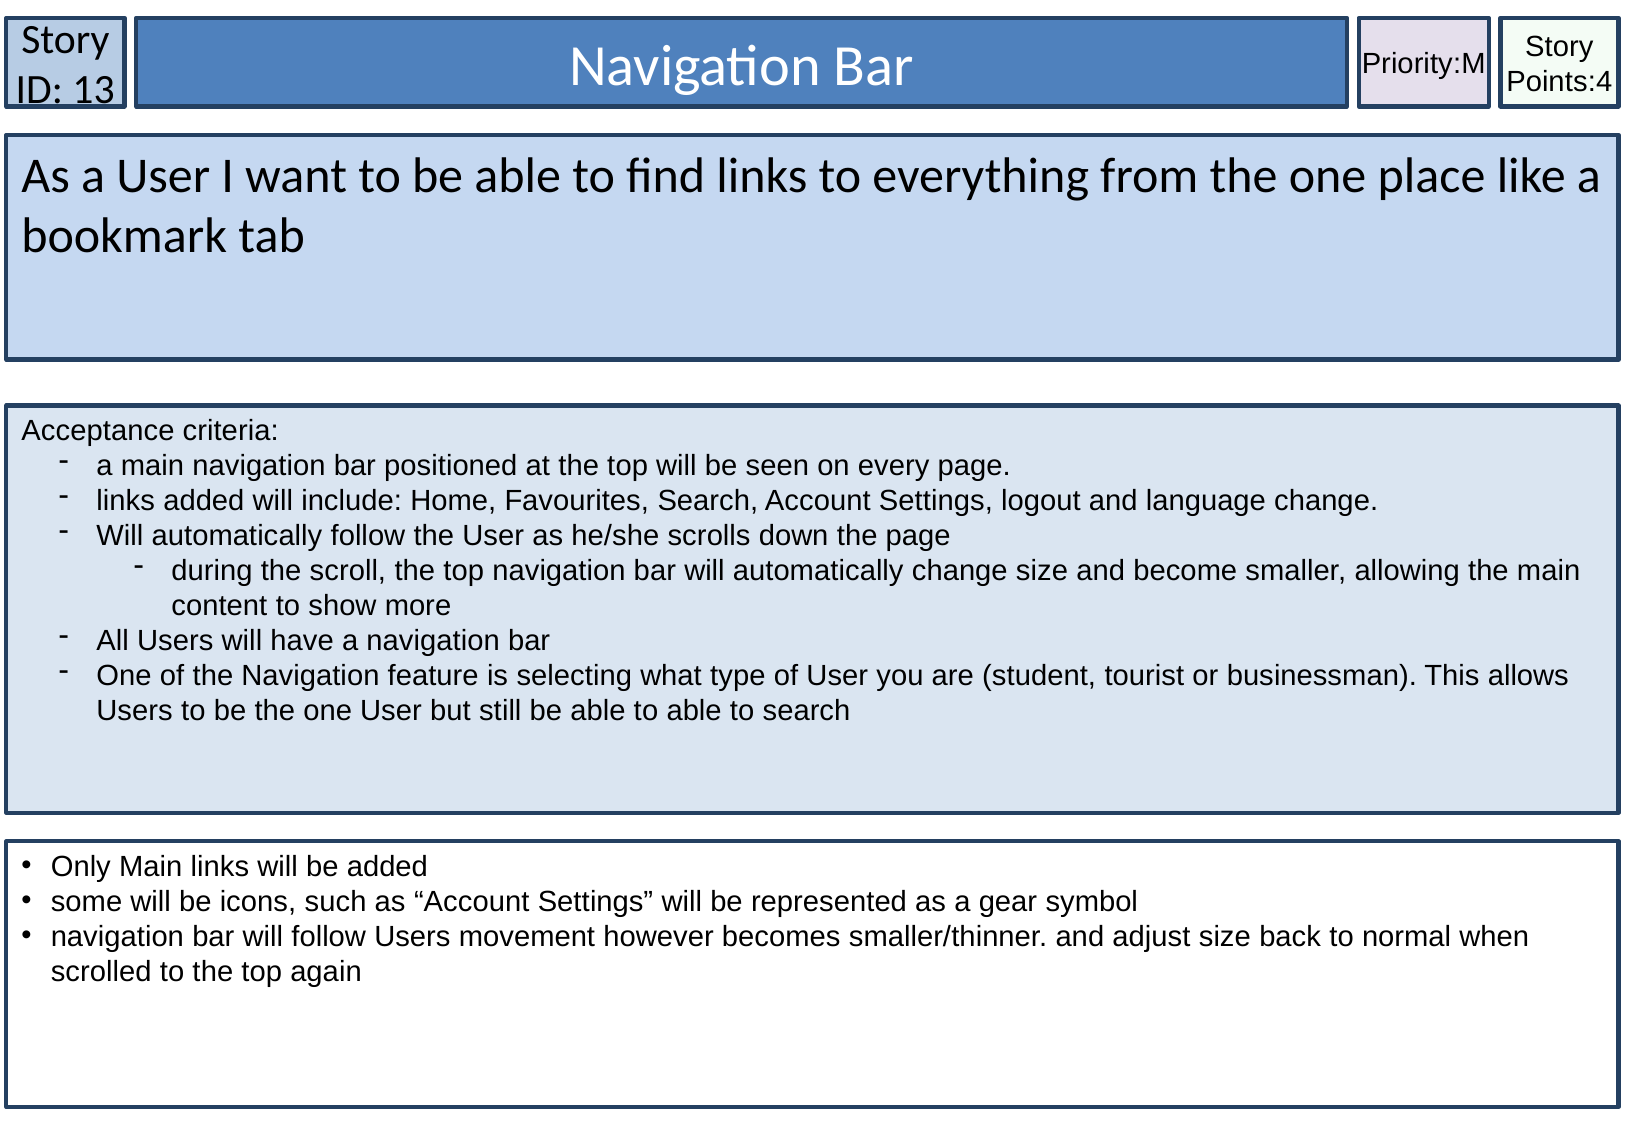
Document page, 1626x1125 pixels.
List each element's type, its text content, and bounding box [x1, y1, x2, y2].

text_box As a User I want to be able to find links to everything from the one place like a bookmark tab [6, 134, 1619, 360]
text_box Only Main links will be added some will be icons, such as “Account Settings” will be represented as a gear symbol navigation bar will follow Users movement however becomes smaller/thinner. and adjust size back to normal when scrolled to the top again [6, 841, 1619, 1107]
text_box Navigation Bar [136, 17, 1347, 107]
text_box Acceptance criteria: a main navigation bar positioned at the top will be seen on every page. links added will include: Home, Favourites, Search, Account Settings, logout and language change. Will automatically follow the User as he/she scrolls down the page during the scroll, the top navigation bar will automatically change size and become smaller, allowing the main content to show more All Users will have a navigation bar One of the Navigation feature is selecting what type of User you are (student, tourist or businessman). This allows Users to be the one User but still be able to able to search [6, 405, 1619, 813]
text_box Priority:M [1358, 17, 1489, 107]
text_box Story Points:4 [1500, 17, 1619, 107]
text_box Story ID: 13 [6, 17, 125, 107]
